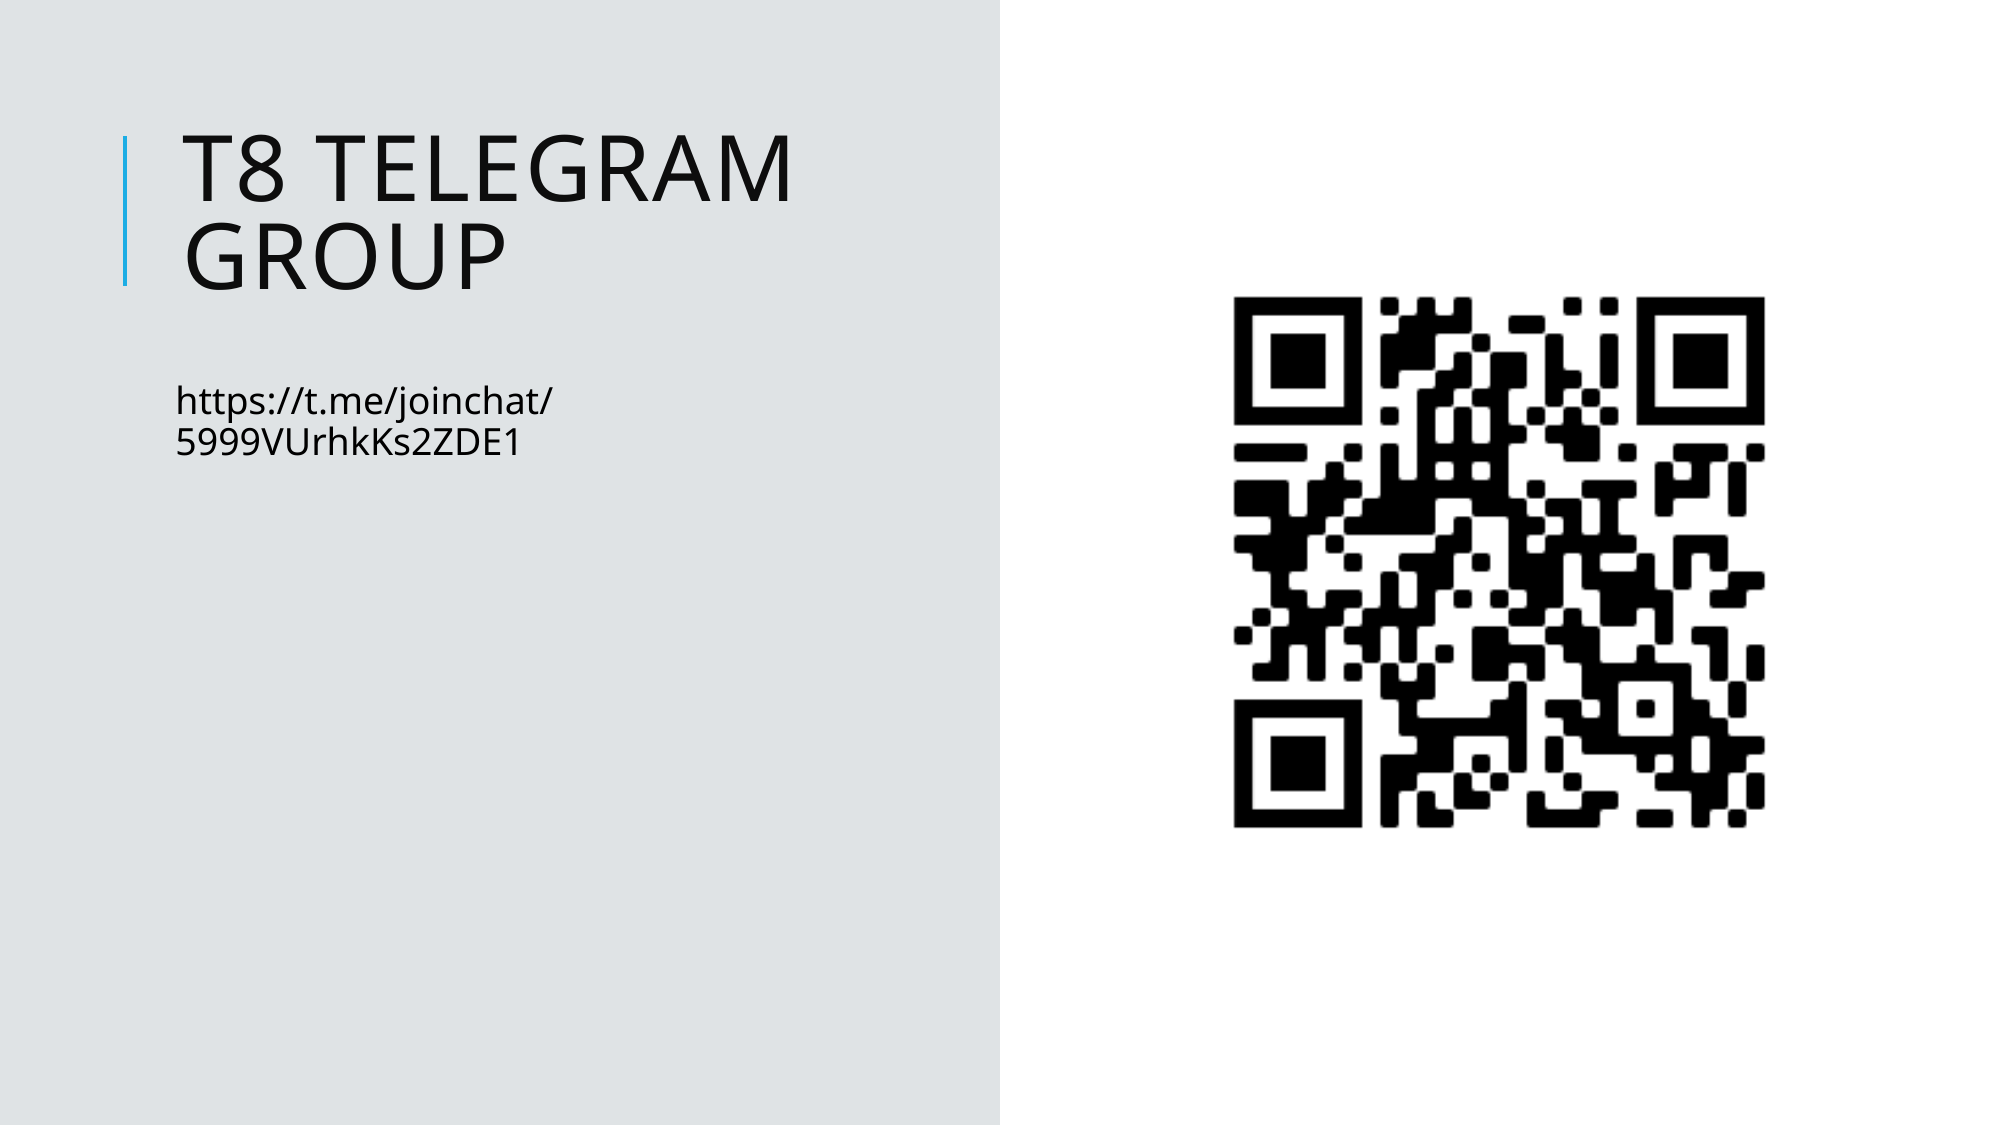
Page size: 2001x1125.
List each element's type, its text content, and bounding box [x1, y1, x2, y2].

text_box https://t.me/joinchat/5999VUrhkKs2ZDE1 [167, 374, 888, 1020]
text_box [0, 0, 1001, 1125]
picture [1157, 220, 1843, 906]
title T8 Telegram group [168, 75, 888, 363]
